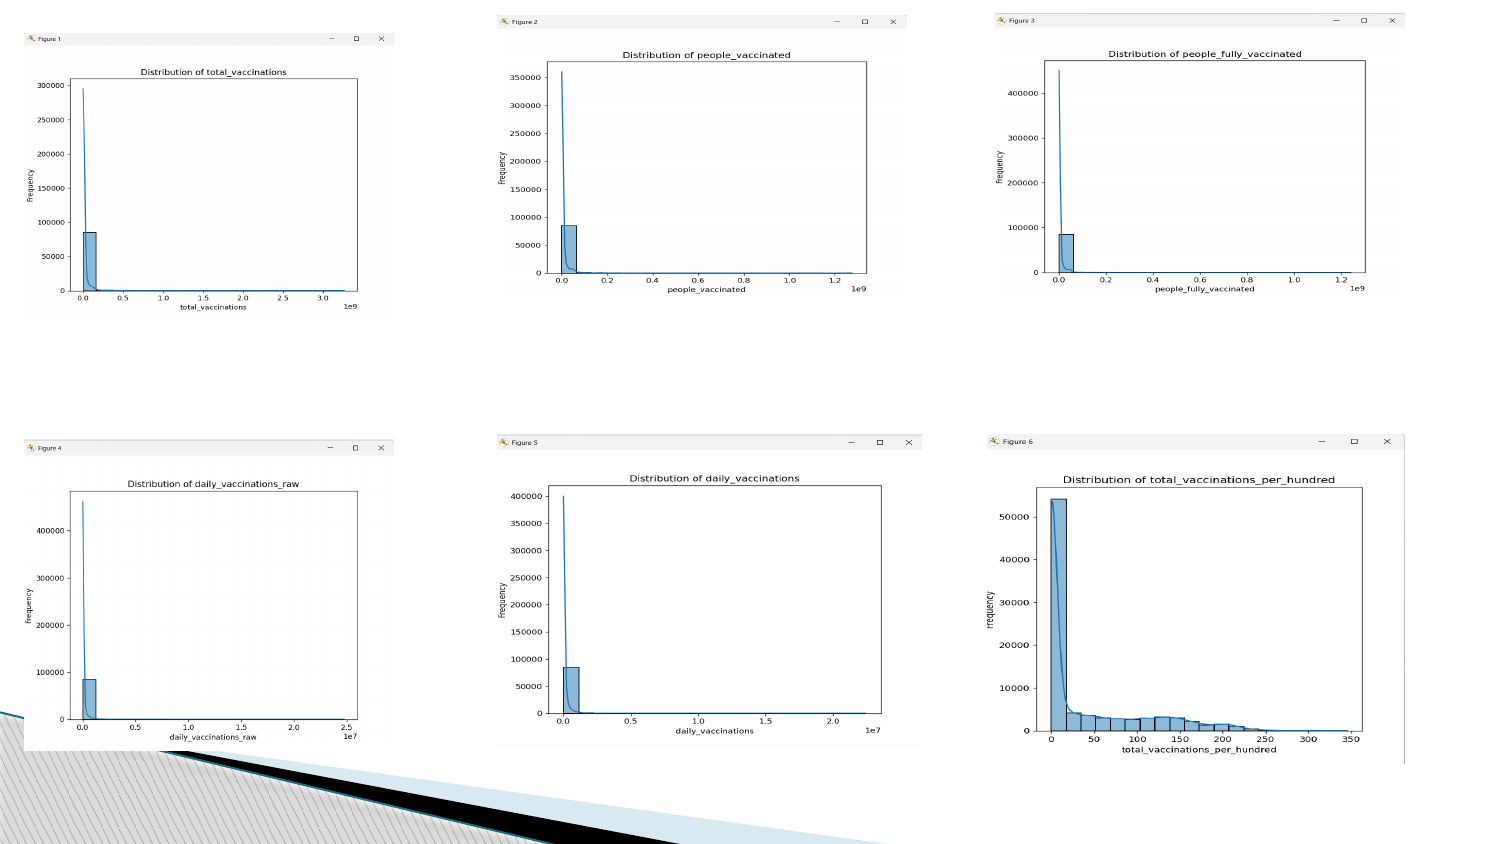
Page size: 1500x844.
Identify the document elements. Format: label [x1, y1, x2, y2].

picture [24, 32, 394, 320]
picture [496, 15, 908, 302]
picture [994, 13, 1405, 300]
picture [987, 434, 1405, 764]
picture [496, 434, 922, 746]
picture [24, 439, 394, 751]
